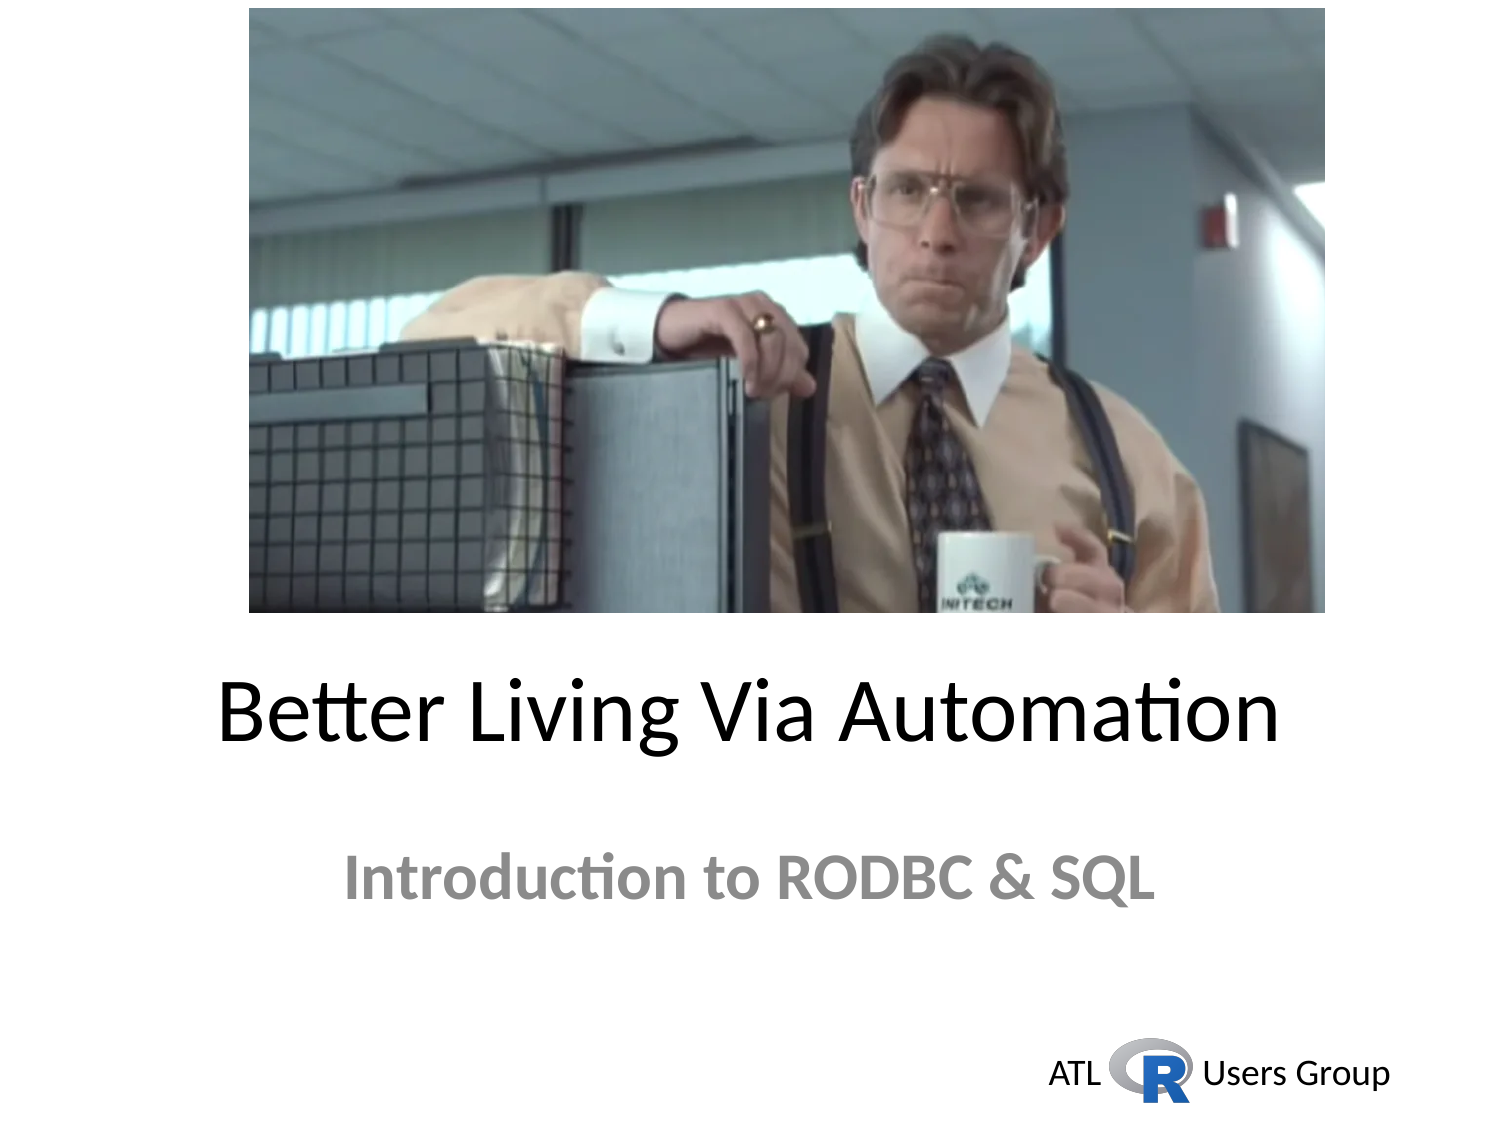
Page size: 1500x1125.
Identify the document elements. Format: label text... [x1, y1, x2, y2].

picture [249, 8, 1326, 613]
title Better Living Via Automation [112, 583, 1388, 825]
subtitle Introduction to RODBC & SQL [225, 825, 1275, 1113]
